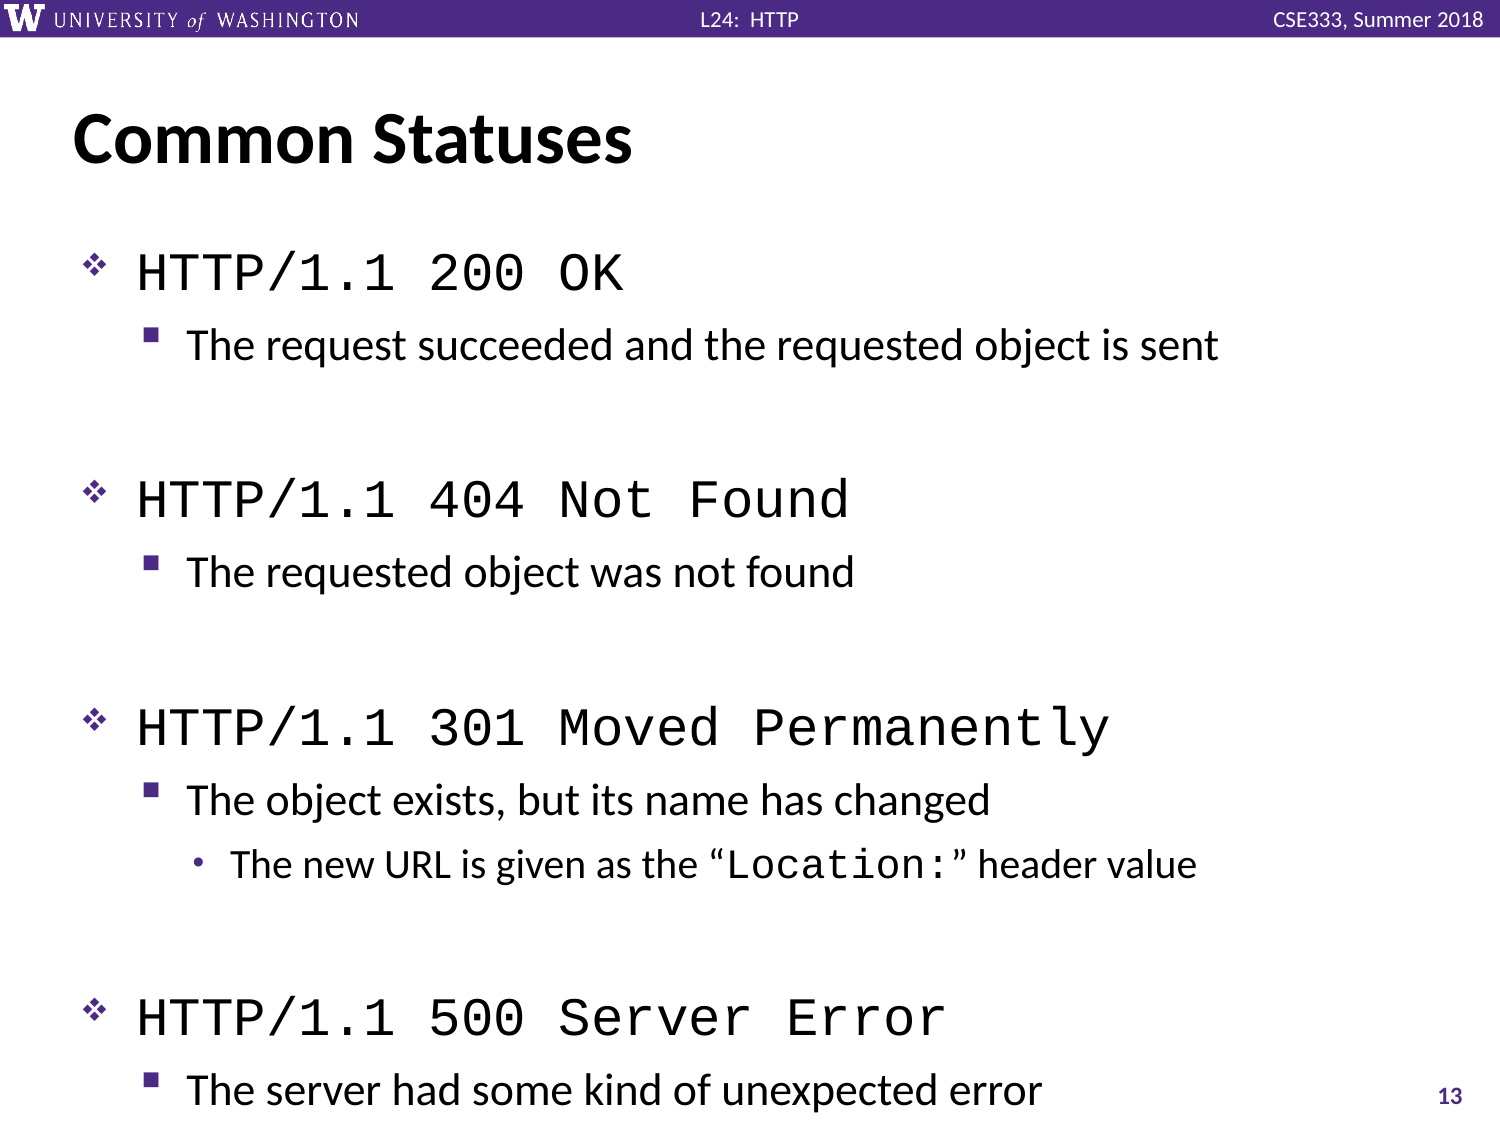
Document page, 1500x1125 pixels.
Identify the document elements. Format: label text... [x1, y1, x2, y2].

list HTTP/1.1 200 OK The request succeeded and the requested object is sent HTTP/1.1 404 Not Found The requested object was not found HTTP/1.1 301 Moved Permanently The object exists, but its name has changed The new URL is given as the “Location:” header value HTTP/1.1 500 Server Error The server had some kind of unexpected error [64, 223, 1438, 1040]
picture [4, 4, 358, 32]
slide_number 13 [1400, 1065, 1500, 1125]
title Common Statuses [58, 71, 1438, 197]
